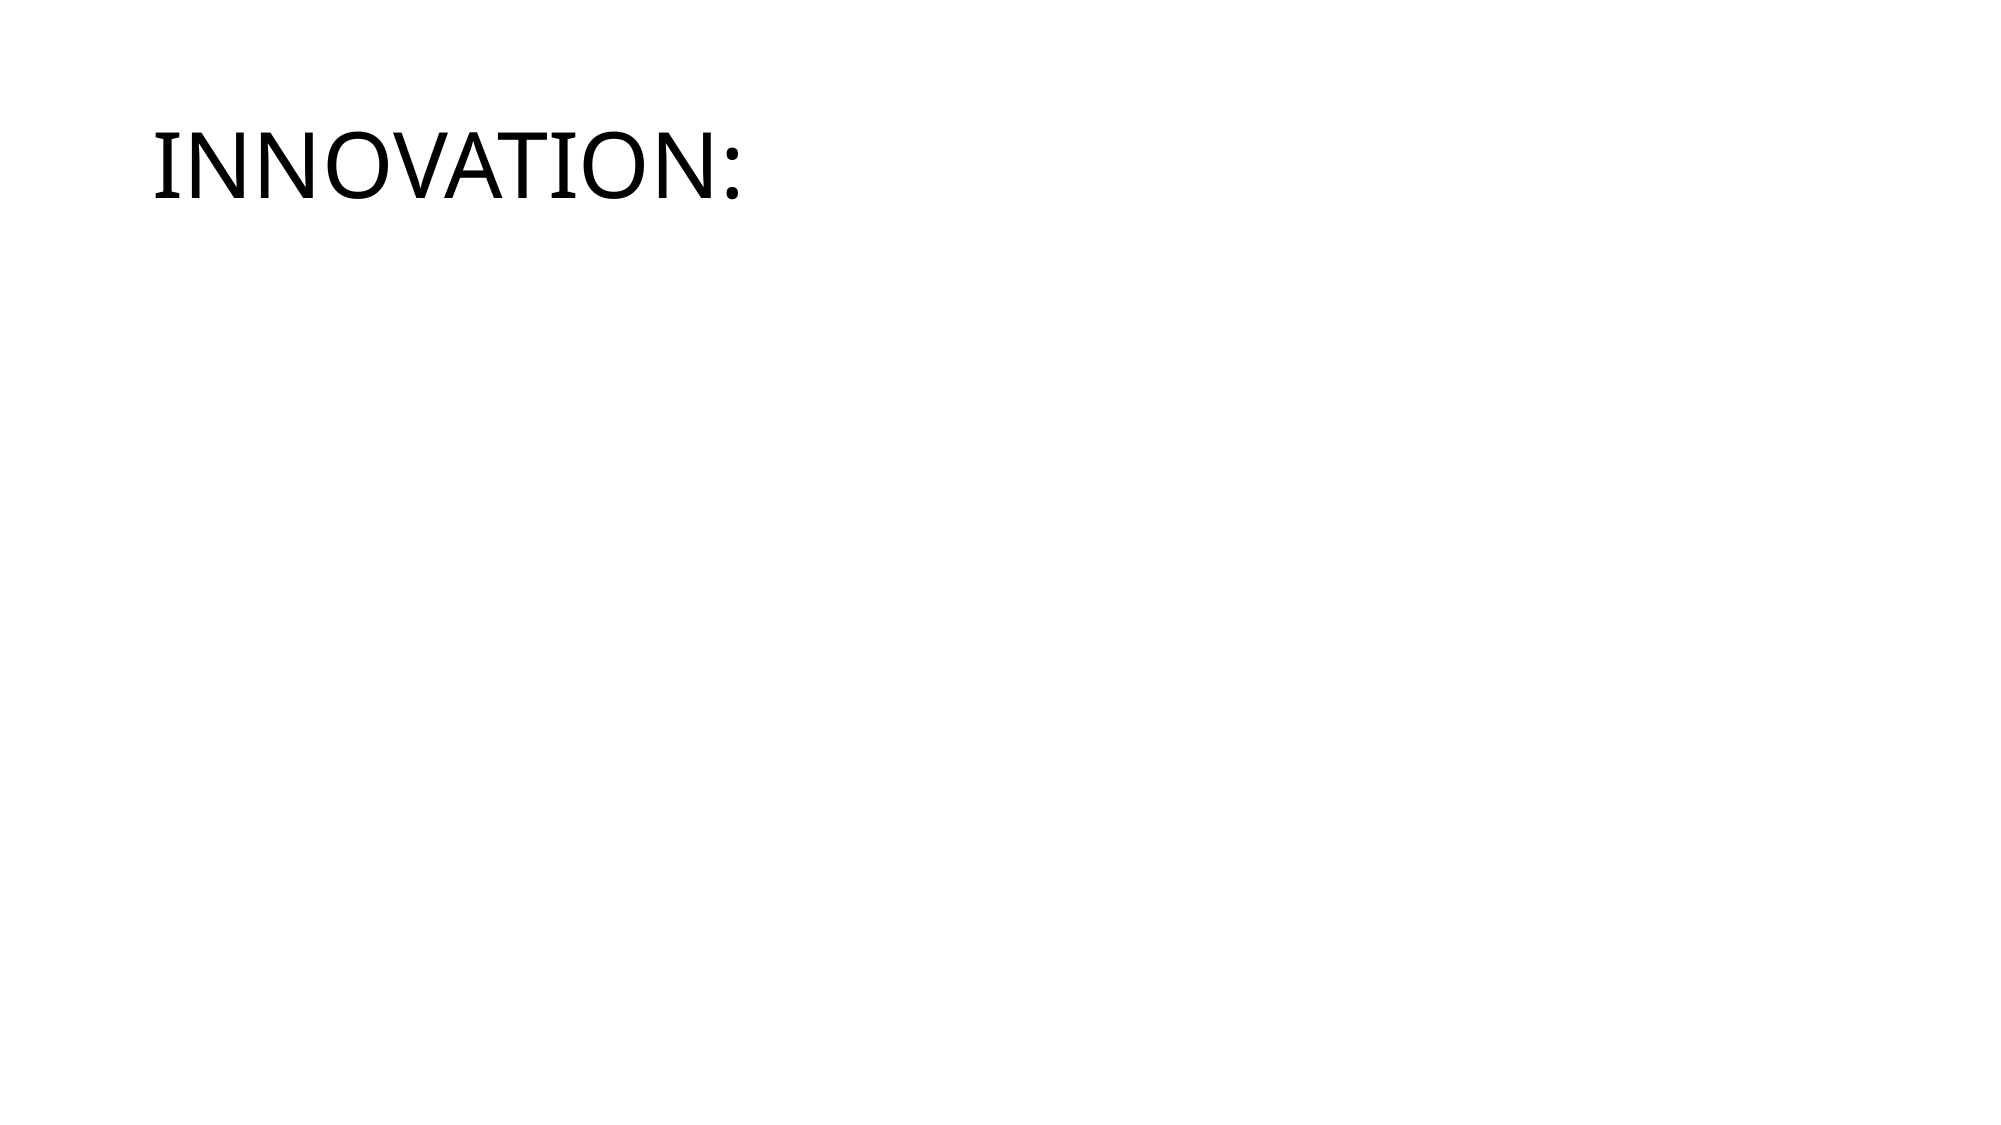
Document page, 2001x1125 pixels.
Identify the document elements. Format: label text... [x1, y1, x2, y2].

title INNOVATION: [137, 59, 1863, 278]
